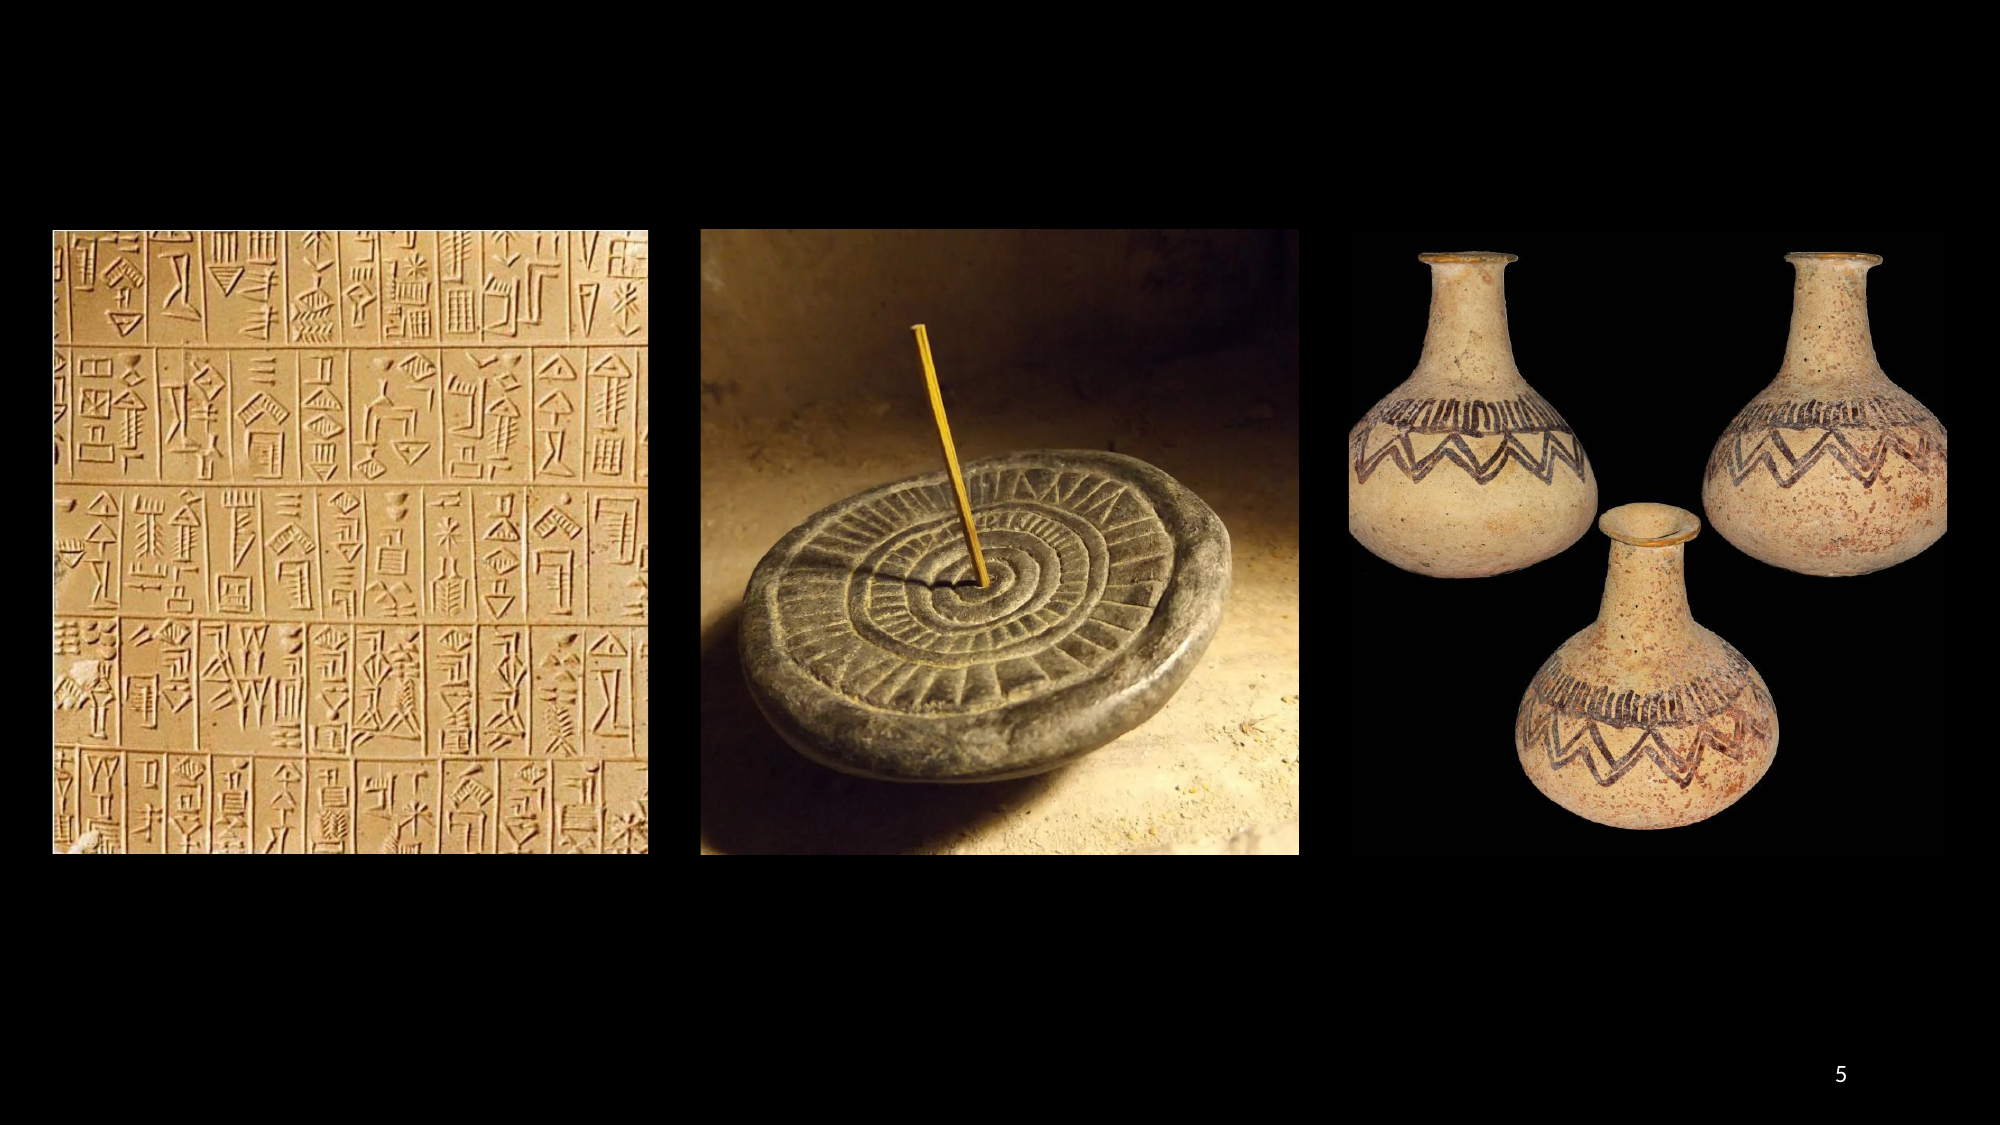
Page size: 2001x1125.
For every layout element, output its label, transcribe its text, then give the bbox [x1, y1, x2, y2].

slide_number 5 [1412, 1042, 1863, 1103]
picture [700, 229, 1300, 855]
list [52, 230, 649, 854]
picture [1348, 229, 1948, 855]
